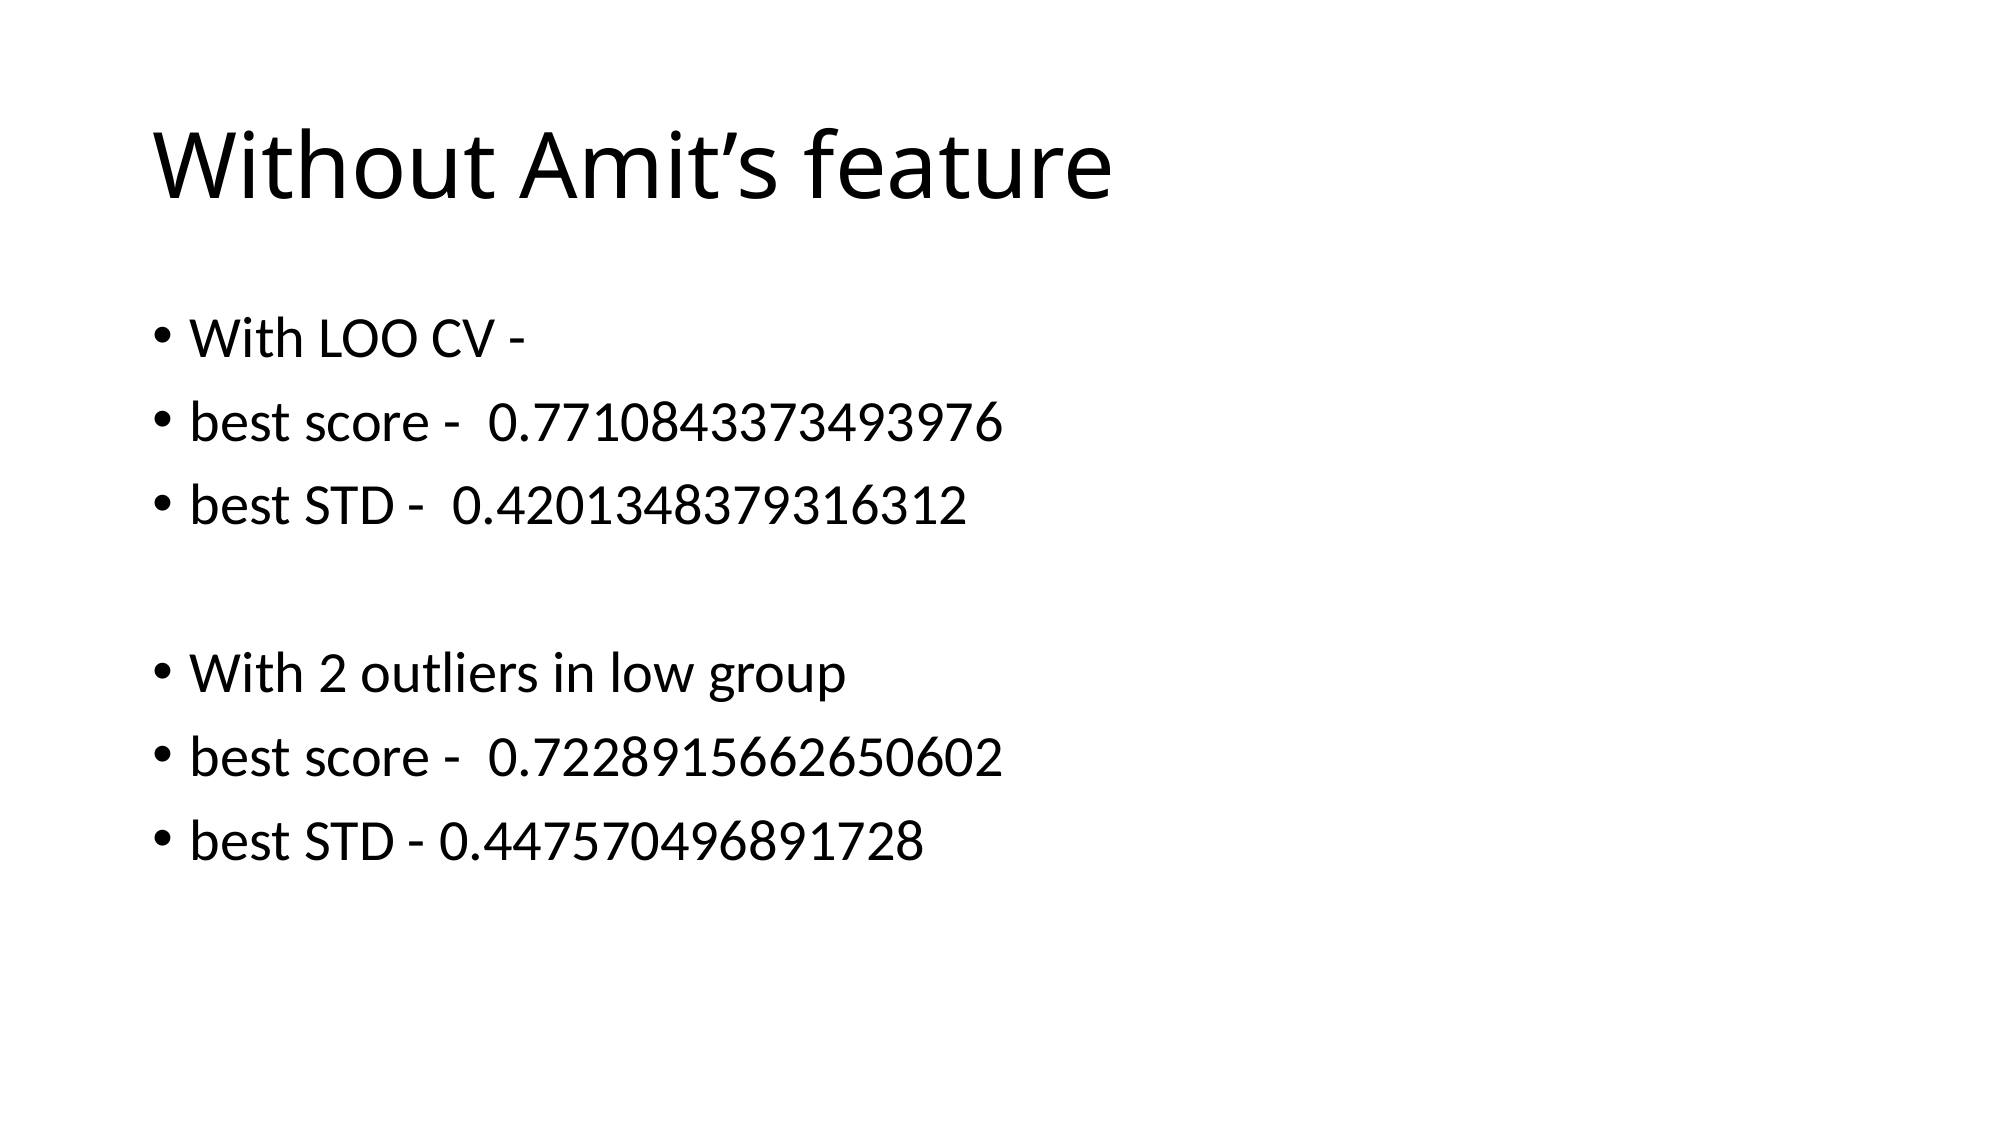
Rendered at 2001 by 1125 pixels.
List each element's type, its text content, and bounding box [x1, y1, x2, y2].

title Without Amit’s feature [137, 59, 1863, 278]
list With LOO CV - best score - 0.7710843373493976 best STD - 0.4201348379316312 With 2 outliers in low group best score - 0.7228915662650602 best STD - 0.447570496891728 [137, 299, 1863, 1014]
